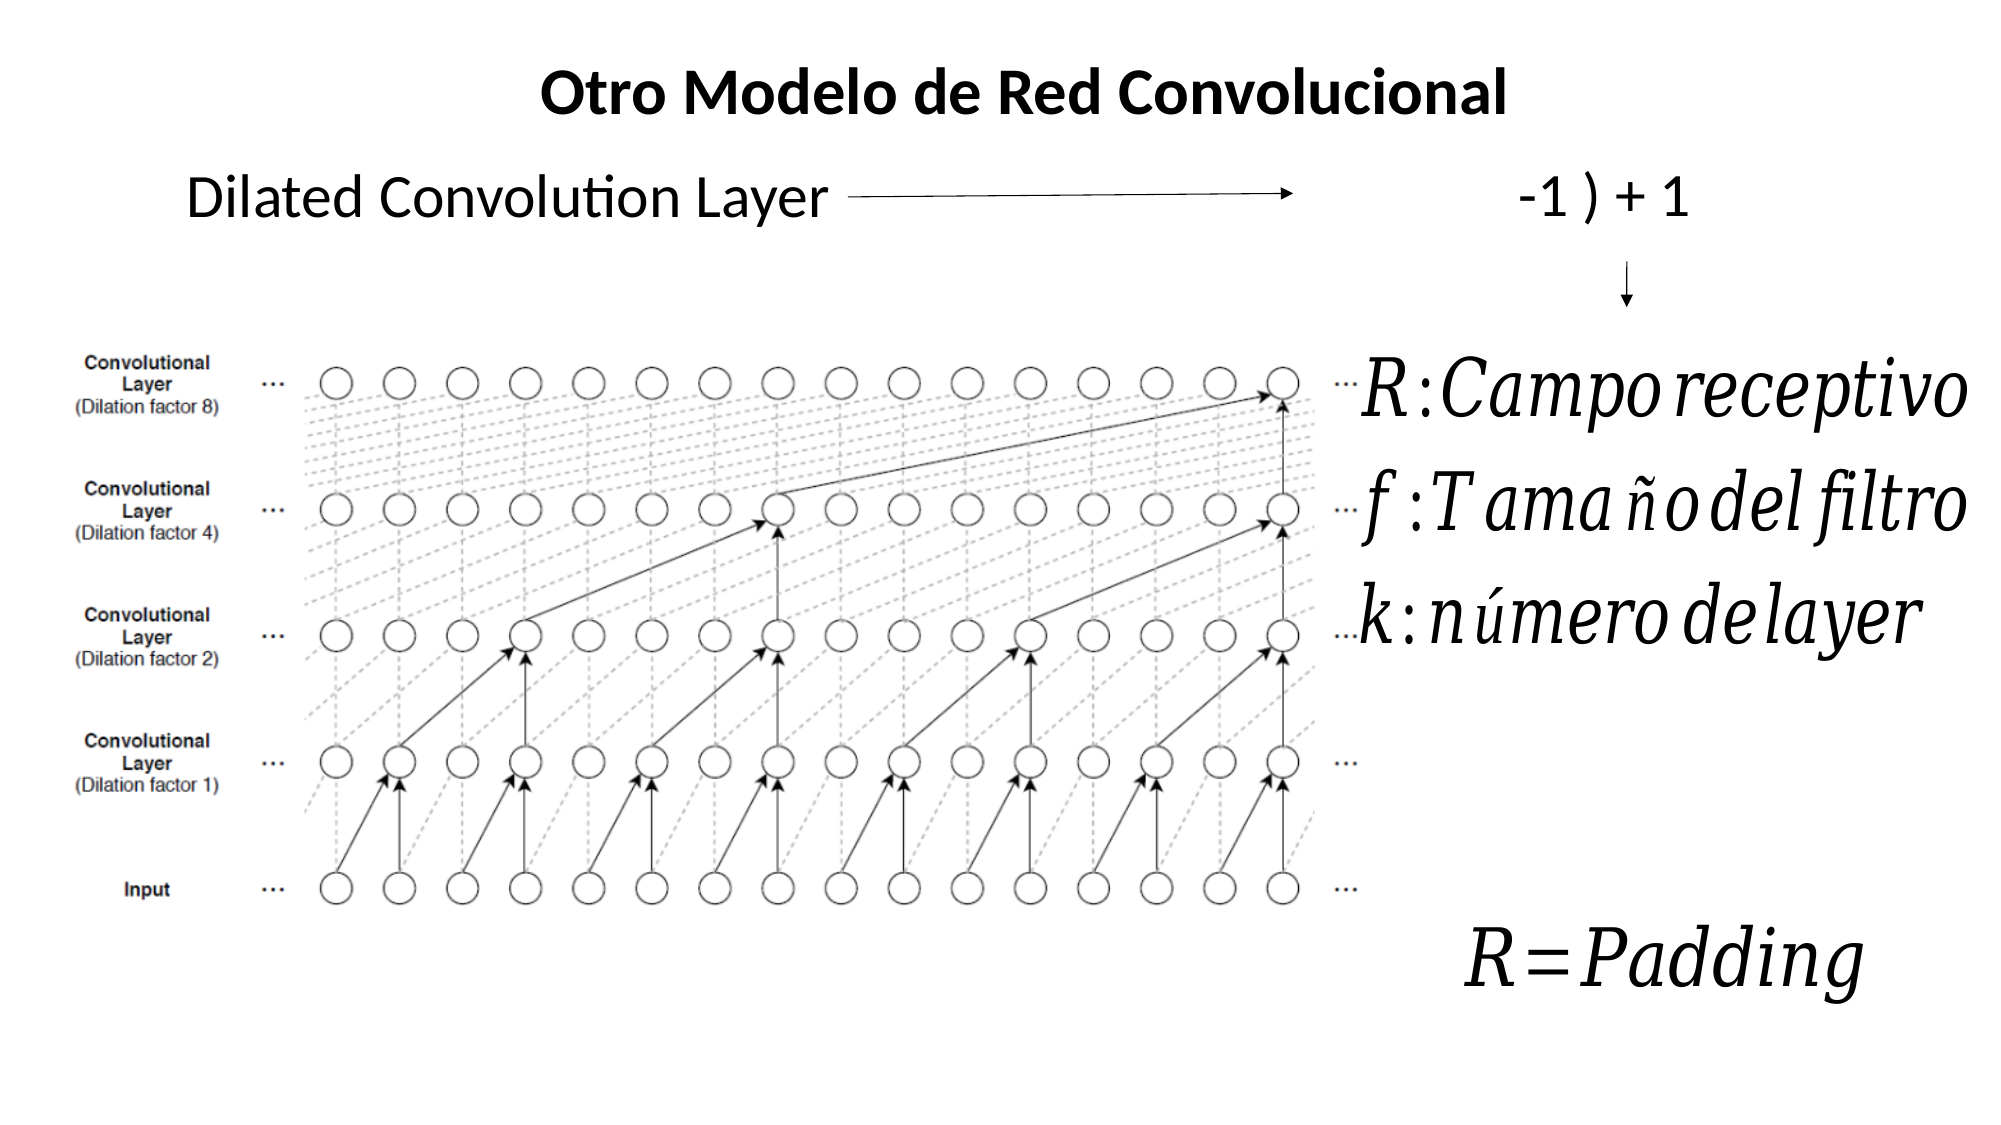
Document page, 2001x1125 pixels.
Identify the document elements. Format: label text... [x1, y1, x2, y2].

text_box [169, 147, 1972, 663]
text_box Otro Modelo de Red Convolucional [111, 40, 1939, 296]
picture [53, 349, 1381, 916]
